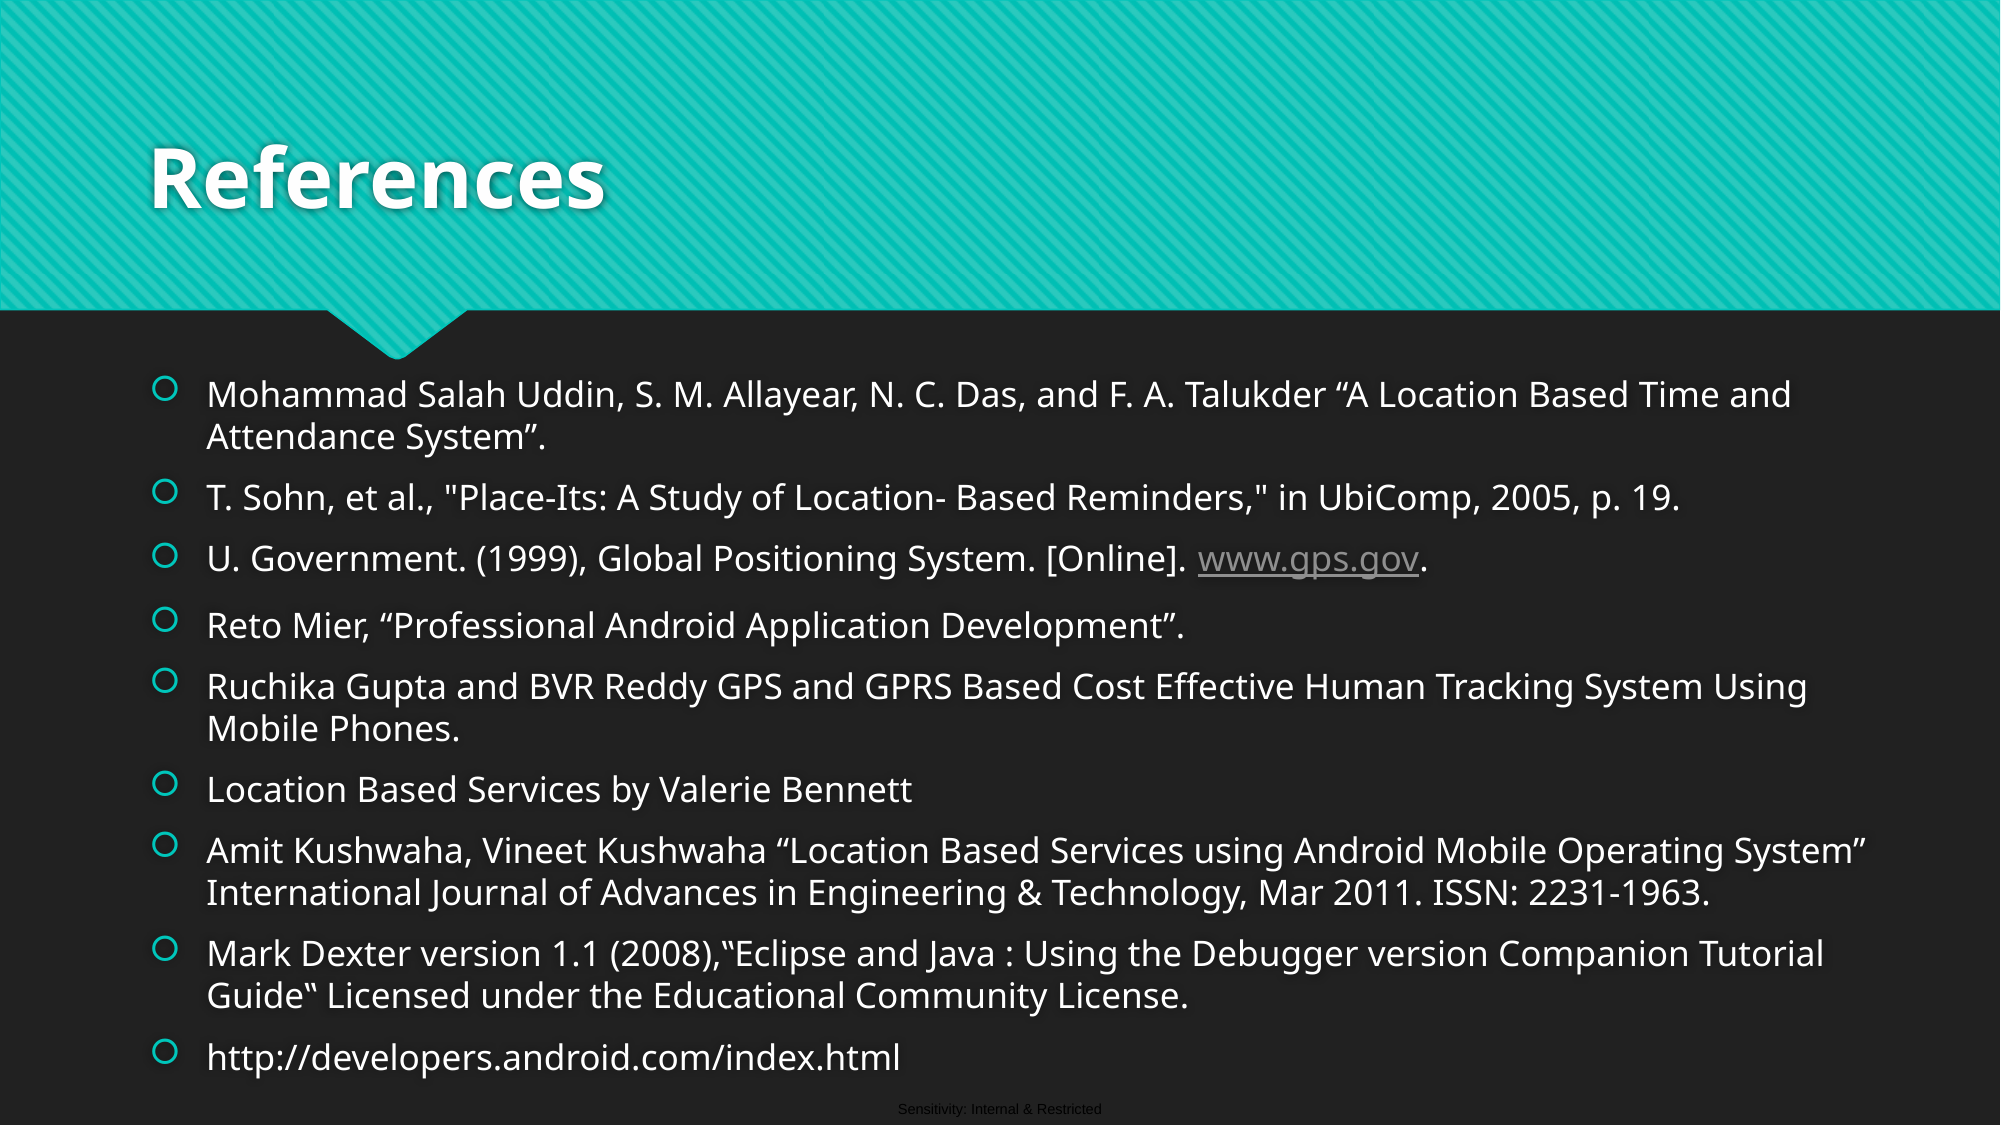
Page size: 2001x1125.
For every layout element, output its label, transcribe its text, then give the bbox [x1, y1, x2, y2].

title References [132, 73, 1868, 233]
list Mohammad Salah Uddin, S. M. Allayear, N. C. Das, and F. A. Talukder “A Location Based Time and Attendance System”. T. Sohn, et al., "Place-Its: A Study of Location- Based Reminders," in UbiComp, 2005, p. 19. U. Government. (1999), Global Positioning System. [Online]. www.gps.gov. Reto Mier, “Professional Android Application Development”. Ruchika Gupta and BVR Reddy GPS and GPRS Based Cost Effective Human Tracking System Using Mobile Phones. Location Based Services by Valerie Bennett Amit Kushwaha, Vineet Kushwaha “Location Based Services using Android Mobile Operating System” International Journal of Advances in Engineering & Technology, Mar 2011. ISSN: 2231-1963. Mark Dexter version 1.1 (2008),‟Eclipse and Java : Using the Debugger version Companion Tutorial Guide‟ Licensed under the Educational Community License. http://developers.android.com/index.html [134, 364, 1888, 1125]
